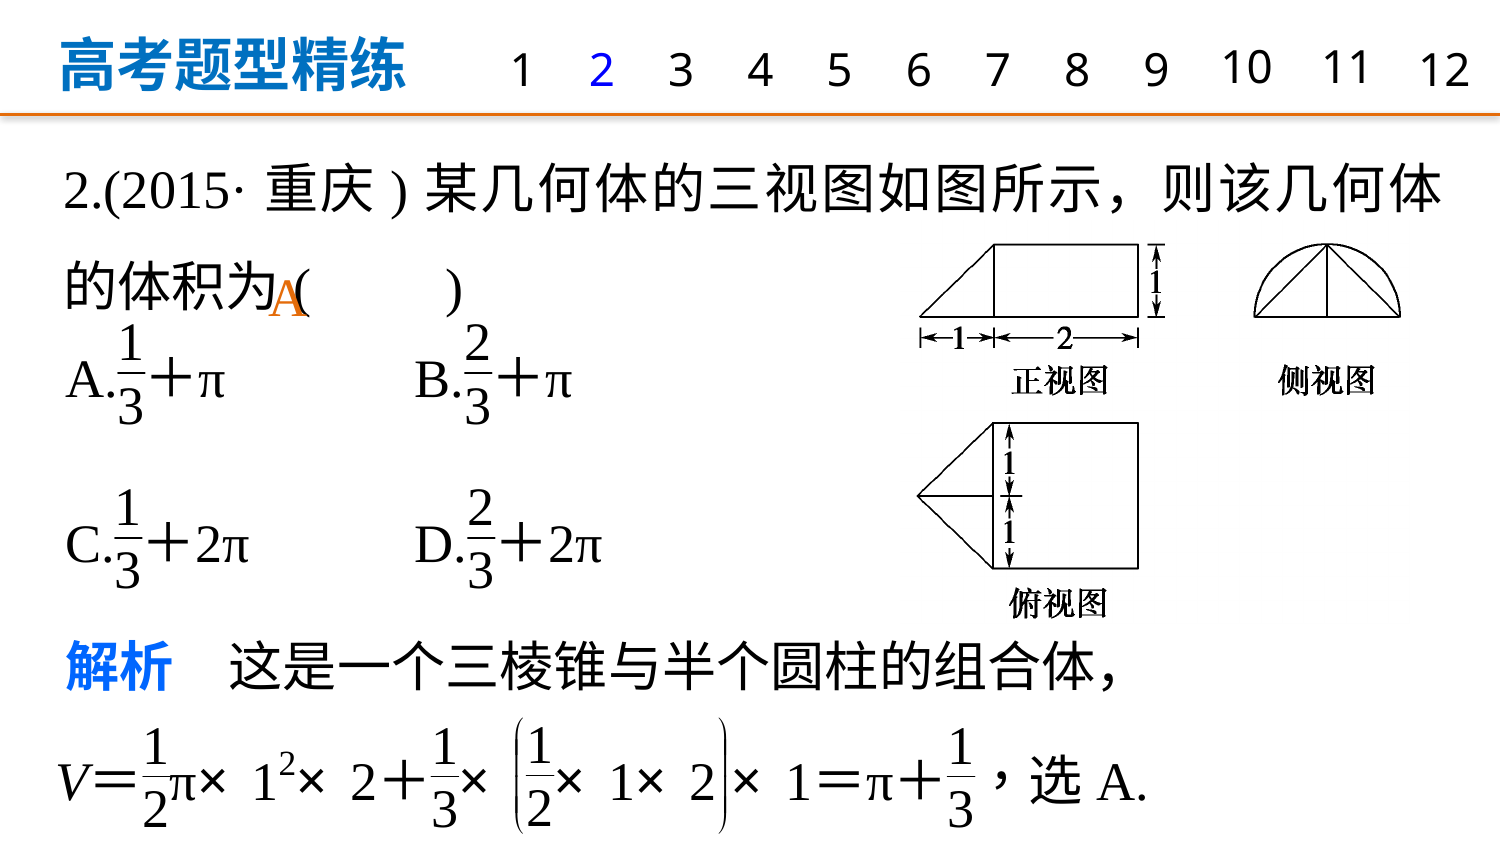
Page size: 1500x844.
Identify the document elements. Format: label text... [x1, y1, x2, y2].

text_box 6 [884, 36, 954, 106]
text_box 7 [963, 36, 1033, 106]
text_box 5 [804, 36, 875, 106]
picture [900, 220, 1410, 624]
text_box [55, 713, 1355, 844]
text_box 8 [1042, 36, 1113, 106]
text_box 10 [1201, 36, 1293, 101]
text_box 3 [646, 36, 716, 106]
text_box A [254, 222, 324, 310]
text_box 1 [488, 36, 558, 106]
text_box 2.(2015·重庆)某几何体的三视图如图所示，则该几何体的体积为( ) [48, 122, 1459, 325]
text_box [64, 311, 698, 652]
text_box 11 [1301, 36, 1394, 101]
text_box 12 [1402, 36, 1486, 106]
text_box 2 [567, 36, 637, 106]
text_box 解析 这是一个三棱锥与半个圆柱的组合体， [50, 624, 1166, 705]
text_box 4 [725, 36, 796, 106]
text_box 9 [1121, 36, 1192, 106]
text_box 高考题型精练 [43, 20, 423, 105]
